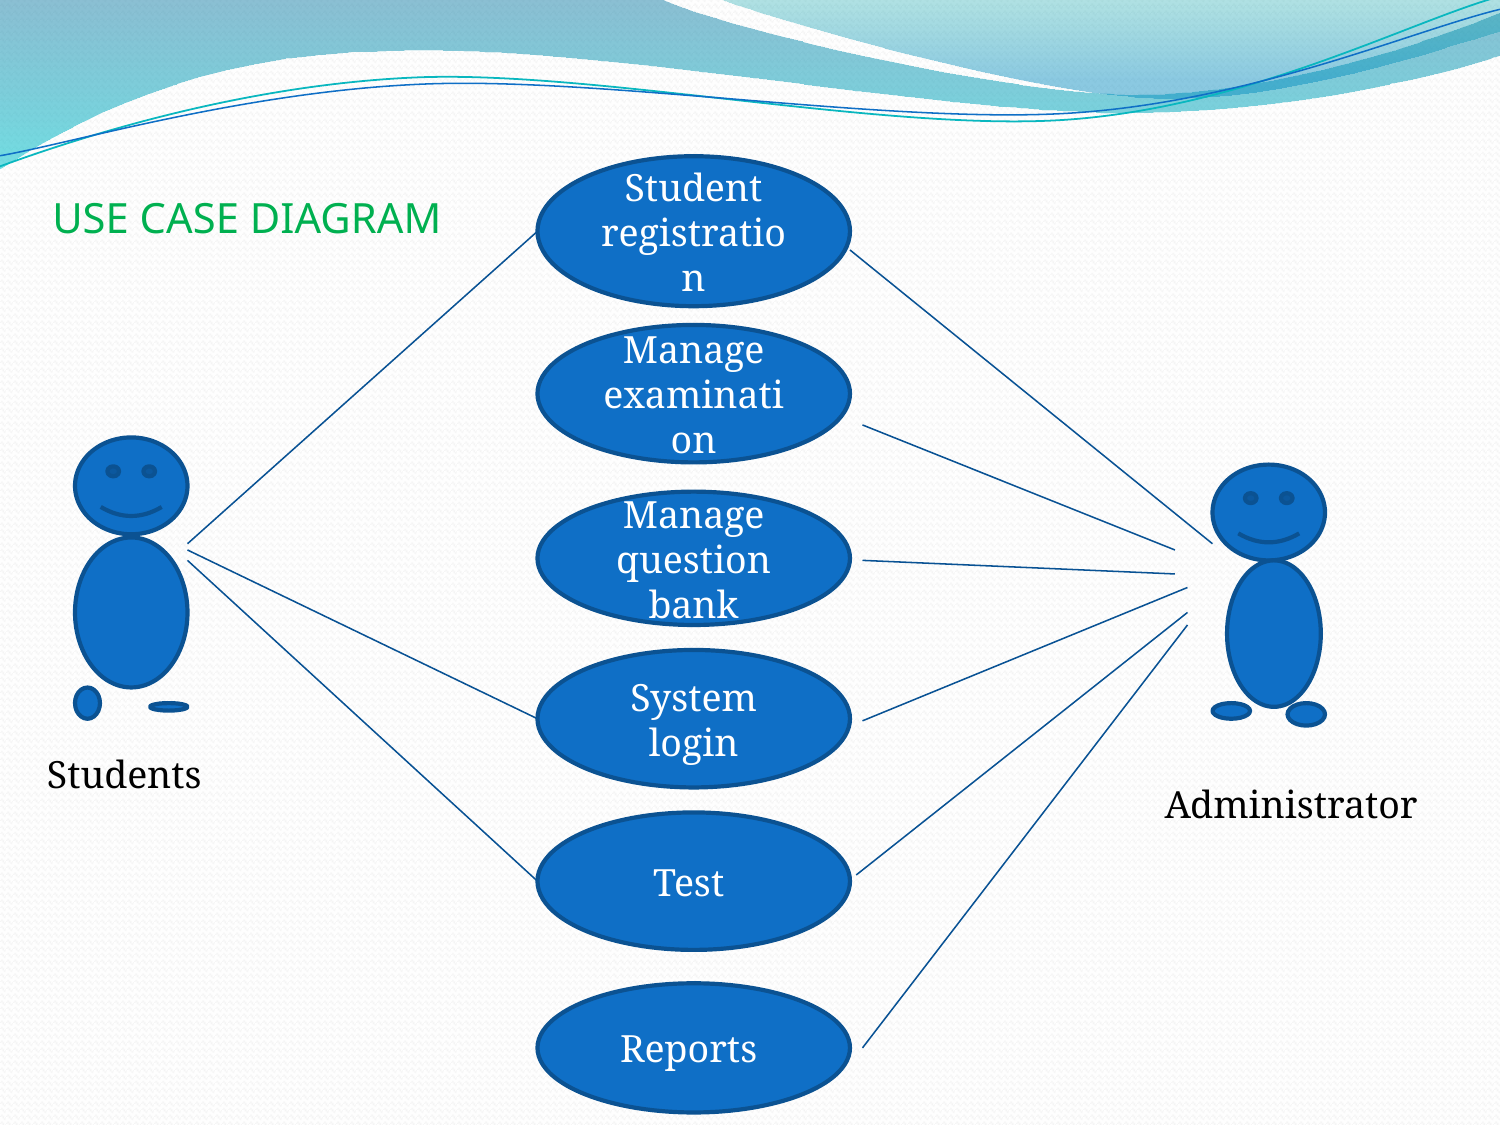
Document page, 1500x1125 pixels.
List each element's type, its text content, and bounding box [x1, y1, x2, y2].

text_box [187, 230, 538, 544]
text_box Test [537, 810, 852, 952]
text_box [862, 624, 1188, 1049]
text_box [849, 249, 1213, 544]
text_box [862, 587, 1188, 612]
text_box System login [544, 647, 849, 790]
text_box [855, 612, 1188, 634]
text_box [1219, 462, 1328, 562]
text_box Manage examination [544, 322, 842, 465]
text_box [187, 549, 538, 719]
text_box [862, 560, 1176, 575]
text_box [148, 701, 179, 713]
text_box Manage question bank [542, 489, 853, 628]
text_box USE CASE DIAGRAM [37, 184, 538, 250]
text_box Administrator [1195, 773, 1438, 834]
text_box Students [32, 743, 180, 804]
text_box [1224, 558, 1323, 709]
text_box [1285, 701, 1328, 728]
text_box [1210, 701, 1253, 721]
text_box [187, 730, 538, 882]
text_box [72, 435, 180, 536]
text_box Student registration [538, 154, 853, 309]
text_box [862, 424, 1176, 551]
text_box Reports [535, 981, 853, 1115]
text_box [72, 685, 103, 721]
text_box [72, 535, 179, 690]
